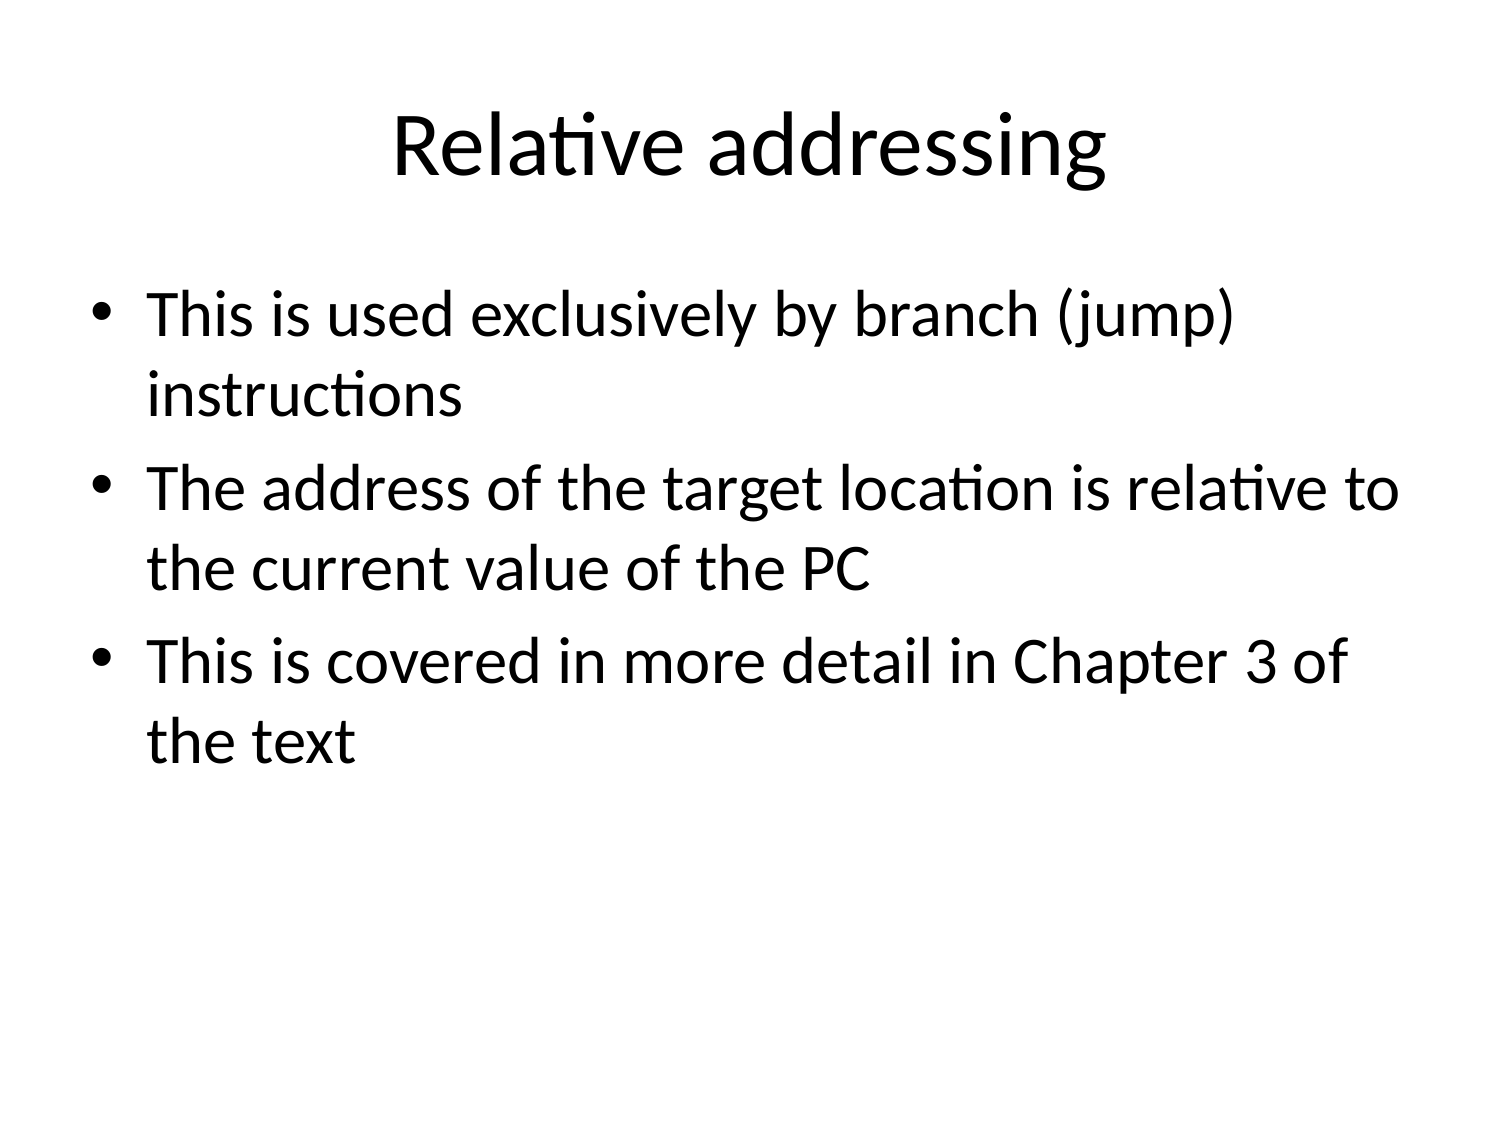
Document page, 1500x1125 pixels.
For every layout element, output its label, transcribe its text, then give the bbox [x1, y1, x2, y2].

title Relative addressing [75, 45, 1425, 233]
list This is used exclusively by branch (jump) instructions The address of the target location is relative to the current value of the PC This is covered in more detail in Chapter 3 of the text [75, 262, 1425, 1005]
